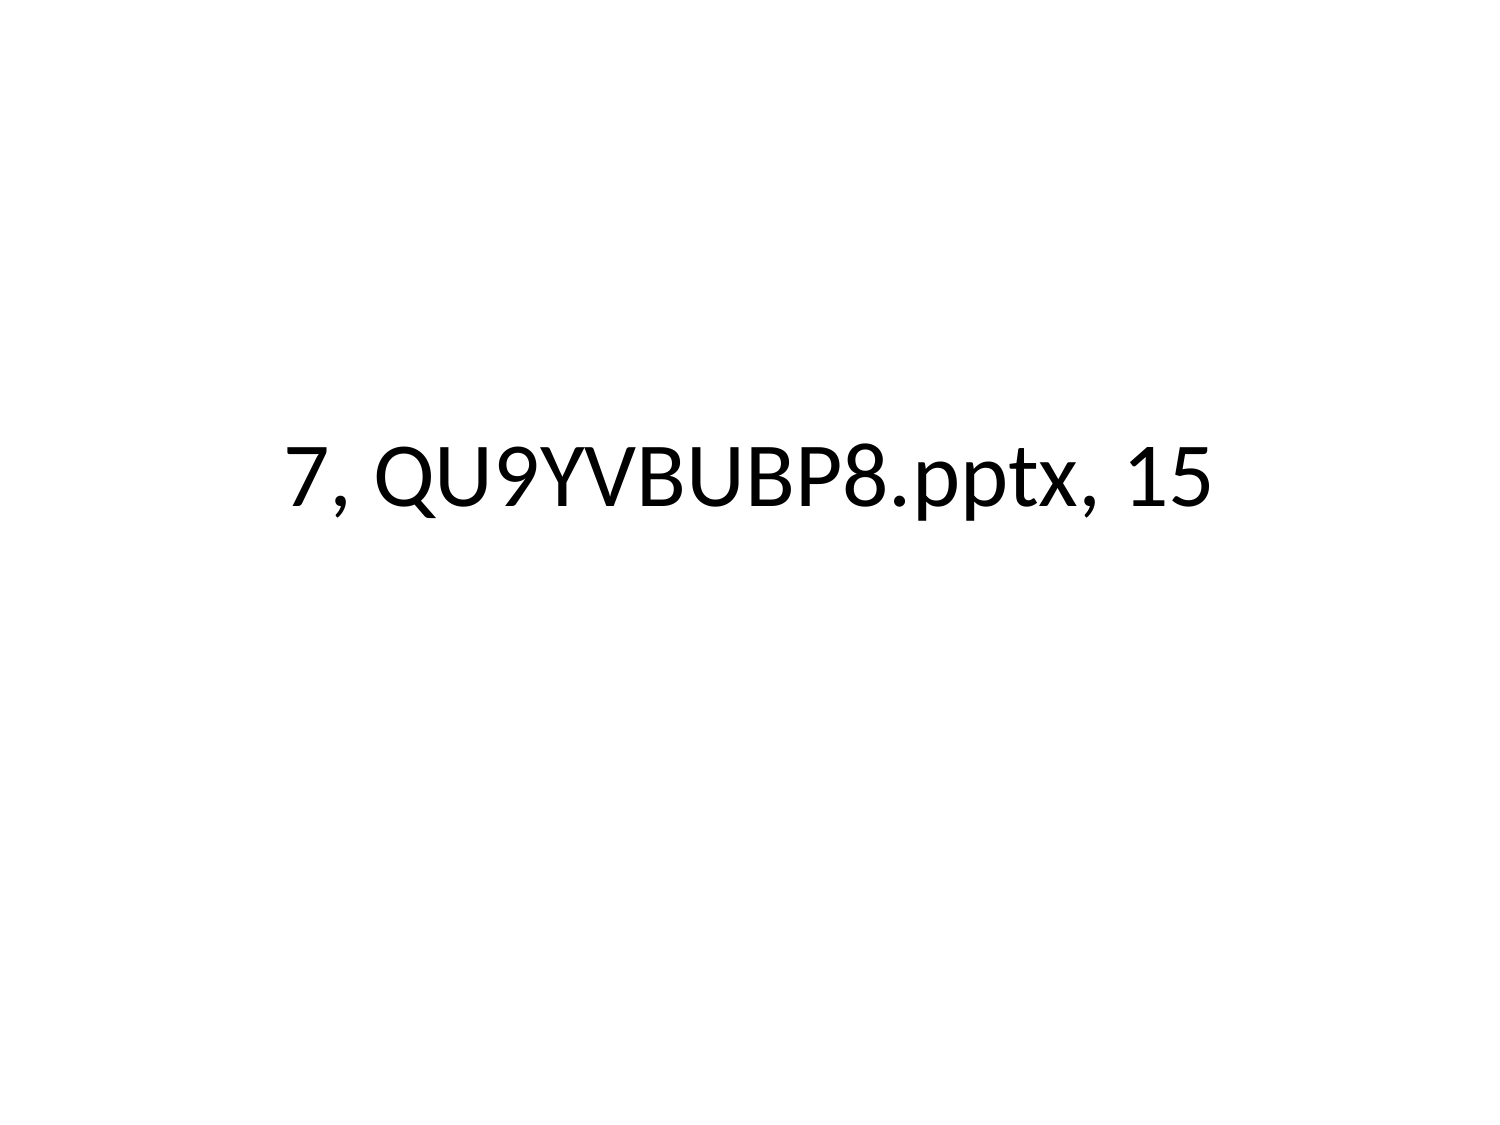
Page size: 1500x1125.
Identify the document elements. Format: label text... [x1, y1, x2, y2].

title 7, QU9YVBUBP8.pptx, 15 [112, 349, 1388, 591]
